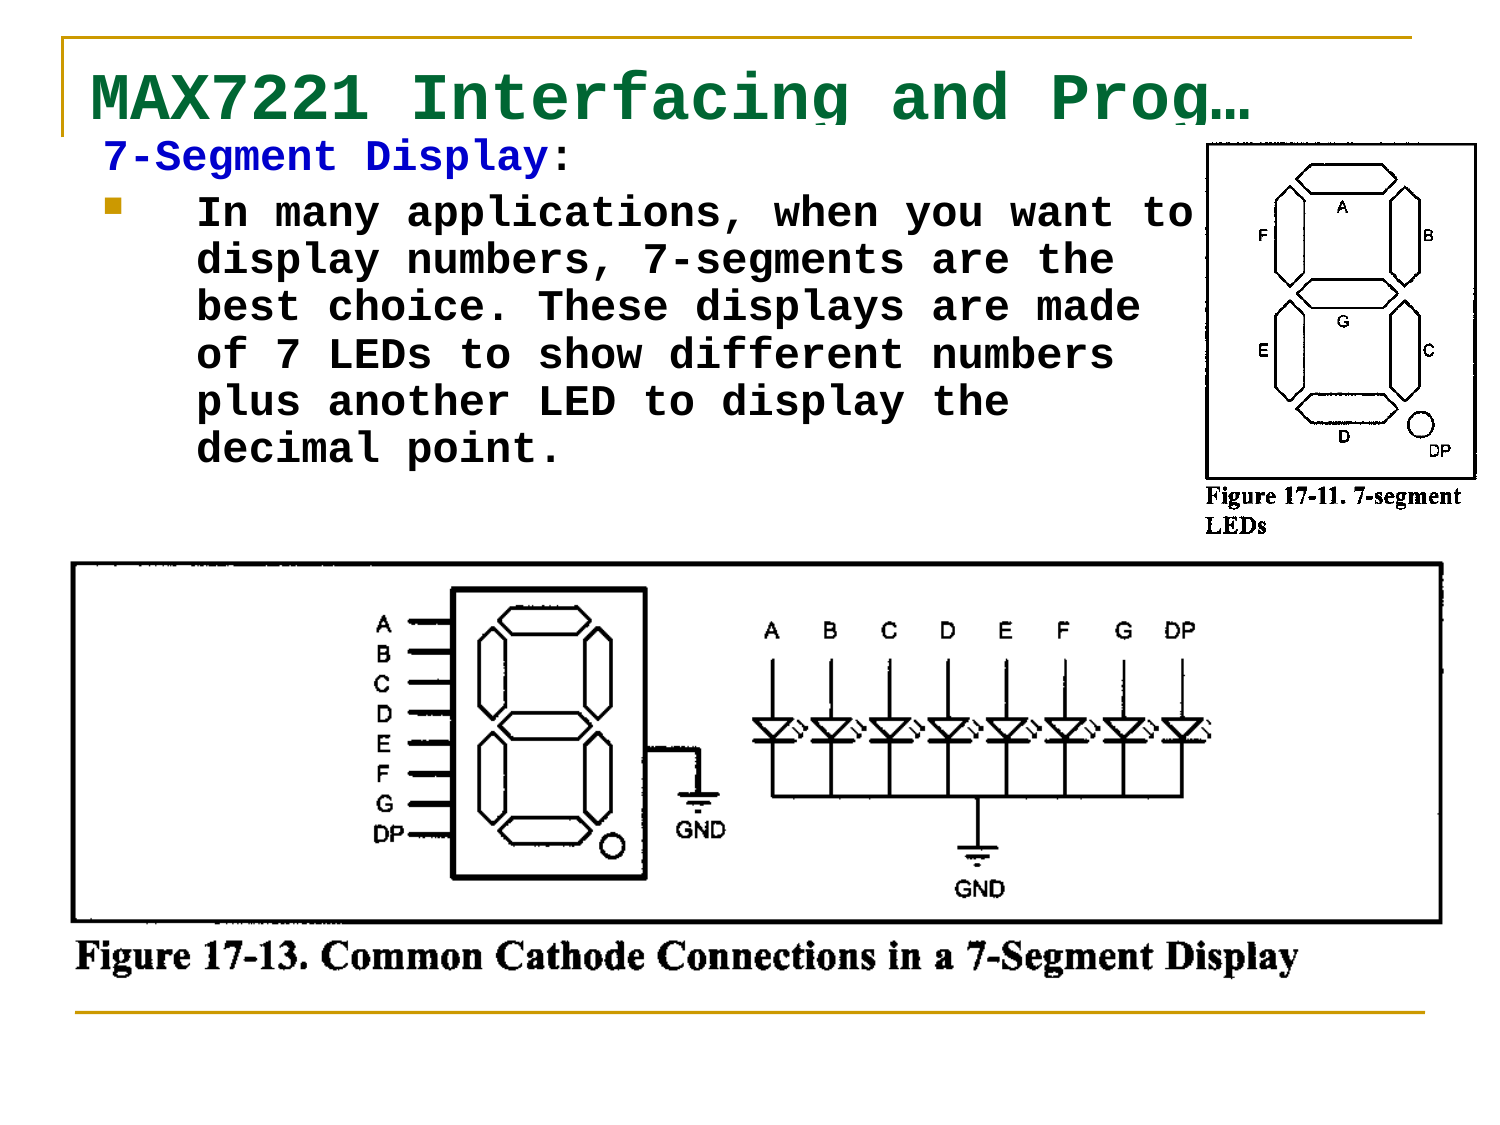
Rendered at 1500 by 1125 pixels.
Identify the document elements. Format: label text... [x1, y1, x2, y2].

list 7-Segment Display: In many applications, when you want to display numbers, 7-segments are the best choice. These displays are made of 7 LEDs to show different numbers plus another LED to display the decimal point. [87, 124, 1226, 526]
picture [1202, 137, 1482, 538]
picture [62, 549, 1451, 993]
title MAX7221 Interfacing and Prog… [74, 45, 1426, 163]
